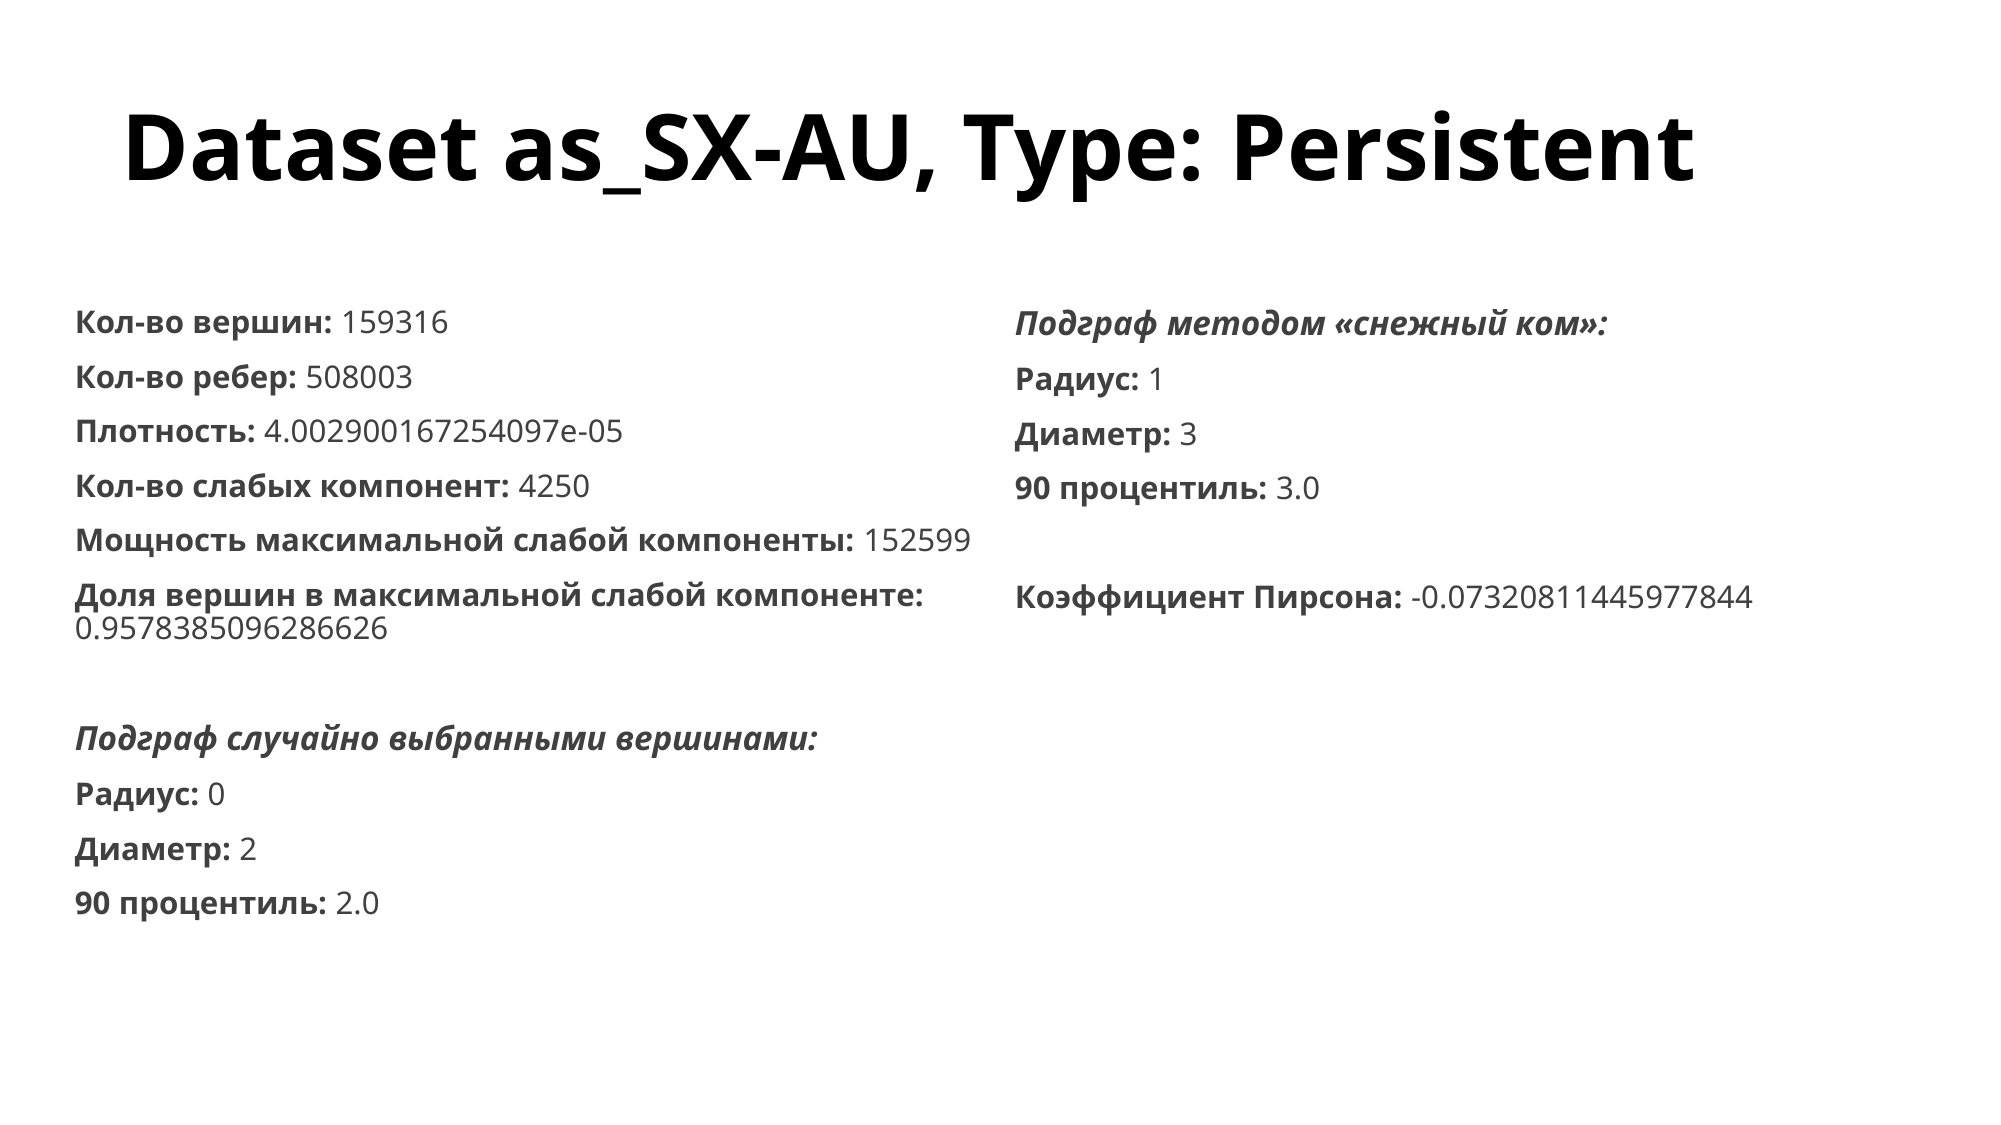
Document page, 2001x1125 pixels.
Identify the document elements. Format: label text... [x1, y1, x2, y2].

list Кол-во вершин: 159316 Кол-во ребер: 508003 Плотность: 4.002900167254097e-05 Кол-во слабых компонент: 4250 Мощность максимальной слабой компоненты: 152599 Доля вершин в максимальной слабой компоненте: 0.9578385096286626 Подграф случайно выбранными вершинами: Радиус: 0 Диаметр: 2 90 процентиль: 2.0 [59, 299, 999, 1014]
text_box Подграф методом «снежный ком»: Радиус: 1 Диаметр: 3 90 процентиль: 3.0 Коэффициент Пирсона: -0.07320811445977844 [999, 299, 2000, 1014]
title Dataset as_SX-AU, Type: Persistent [106, 42, 1832, 260]
